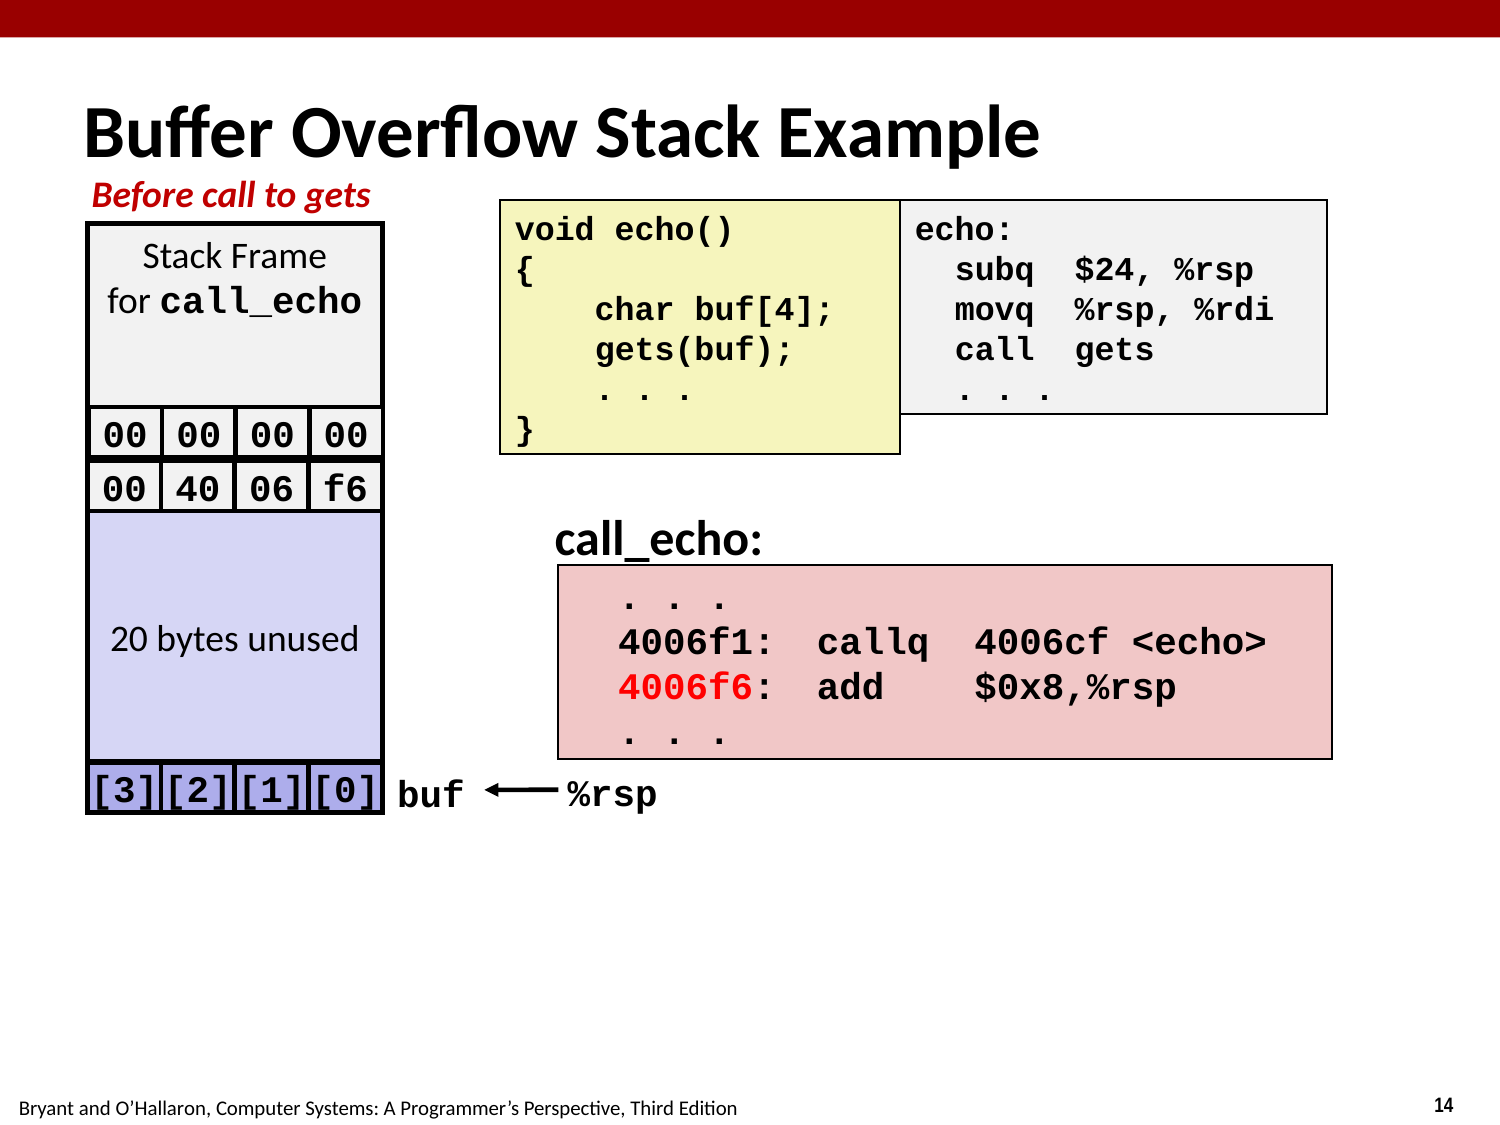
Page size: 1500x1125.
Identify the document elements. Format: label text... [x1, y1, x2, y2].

text_box [2] [161, 762, 234, 813]
text_box void echo() { char buf[4]; gets(buf); . . . } [500, 199, 900, 454]
text_box call_echo: [539, 498, 779, 573]
text_box Before call to gets [76, 162, 386, 223]
text_box %rsp [552, 761, 673, 822]
text_box Stack Frame for call_echo [87, 223, 383, 405]
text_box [87, 464, 383, 512]
title Buffer Overflow Stack Example [68, 80, 1134, 176]
text_box [0] [308, 762, 382, 813]
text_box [87, 406, 384, 458]
text_box 20 bytes unused [87, 519, 383, 762]
text_box . . . 4006f1: callq 4006cf <echo> 4006f6: add $0x8,%rsp . . . [558, 564, 1333, 760]
text_box [3] [87, 762, 161, 813]
text_box buf [382, 762, 480, 823]
text_box [484, 783, 552, 797]
text_box [1] [234, 762, 308, 813]
text_box echo: subq $24, %rsp movq %rsp, %rdi call gets . . . [900, 199, 1327, 415]
